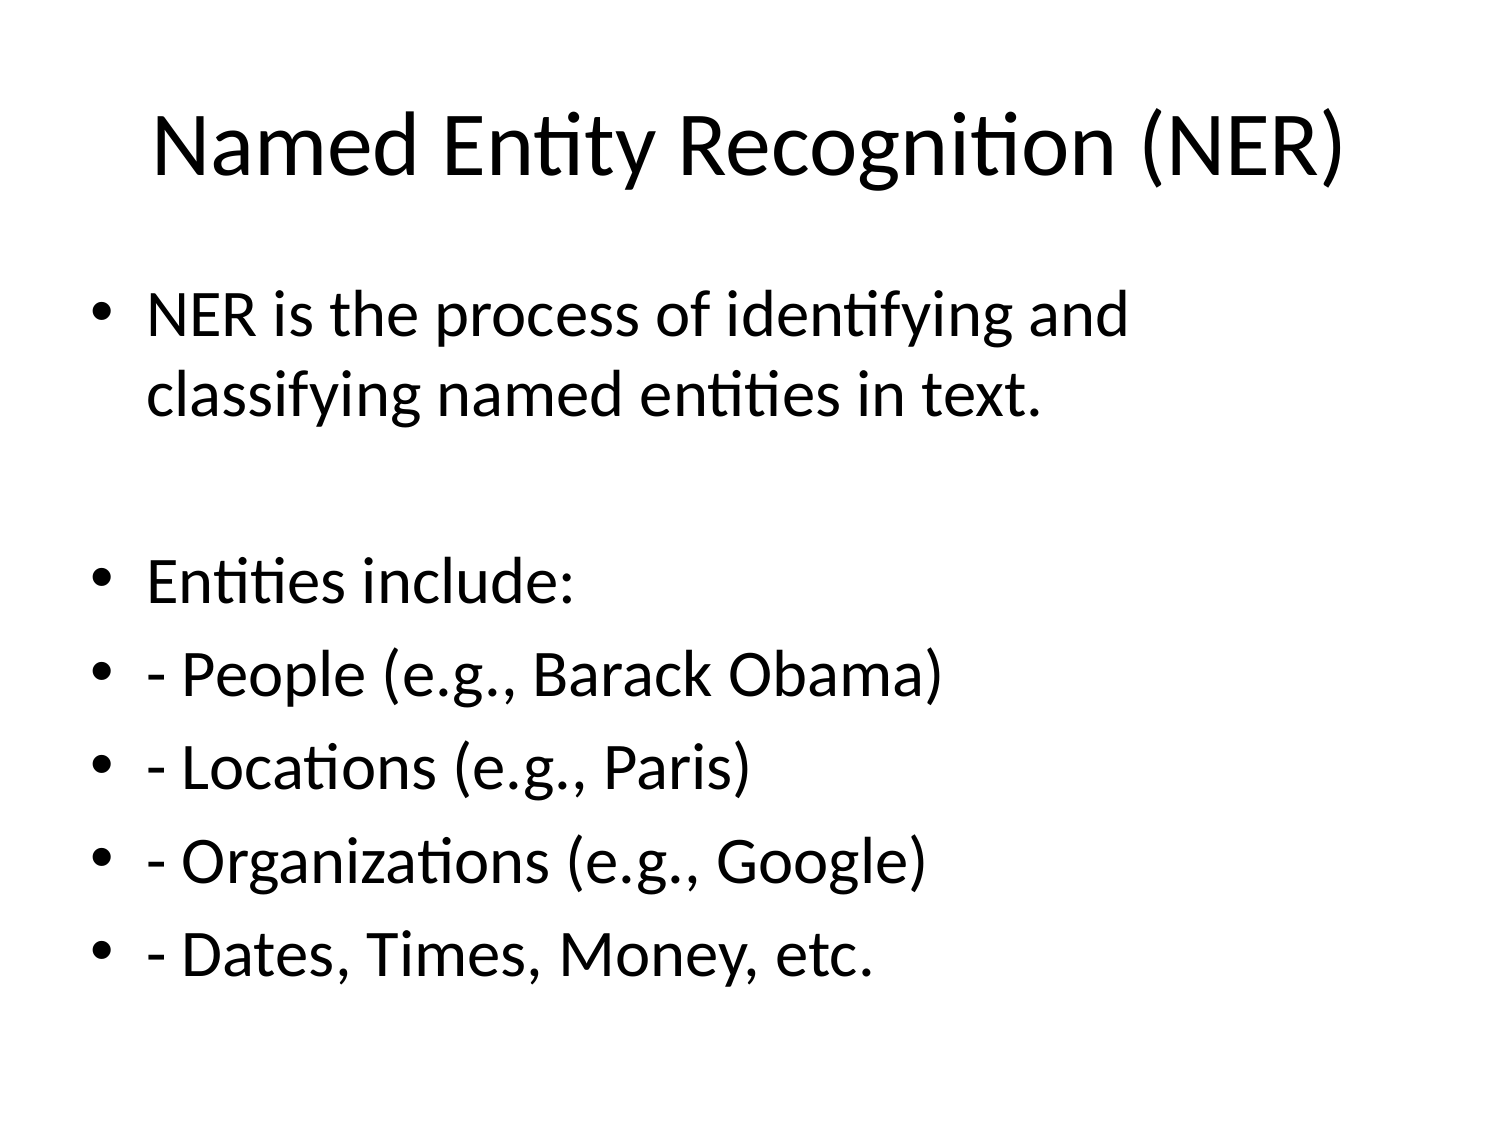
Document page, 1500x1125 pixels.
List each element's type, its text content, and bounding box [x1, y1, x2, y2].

list NER is the process of identifying and classifying named entities in text. Entities include: - People (e.g., Barack Obama) - Locations (e.g., Paris) - Organizations (e.g., Google) - Dates, Times, Money, etc. [75, 262, 1425, 1005]
title Named Entity Recognition (NER) [75, 45, 1425, 233]
